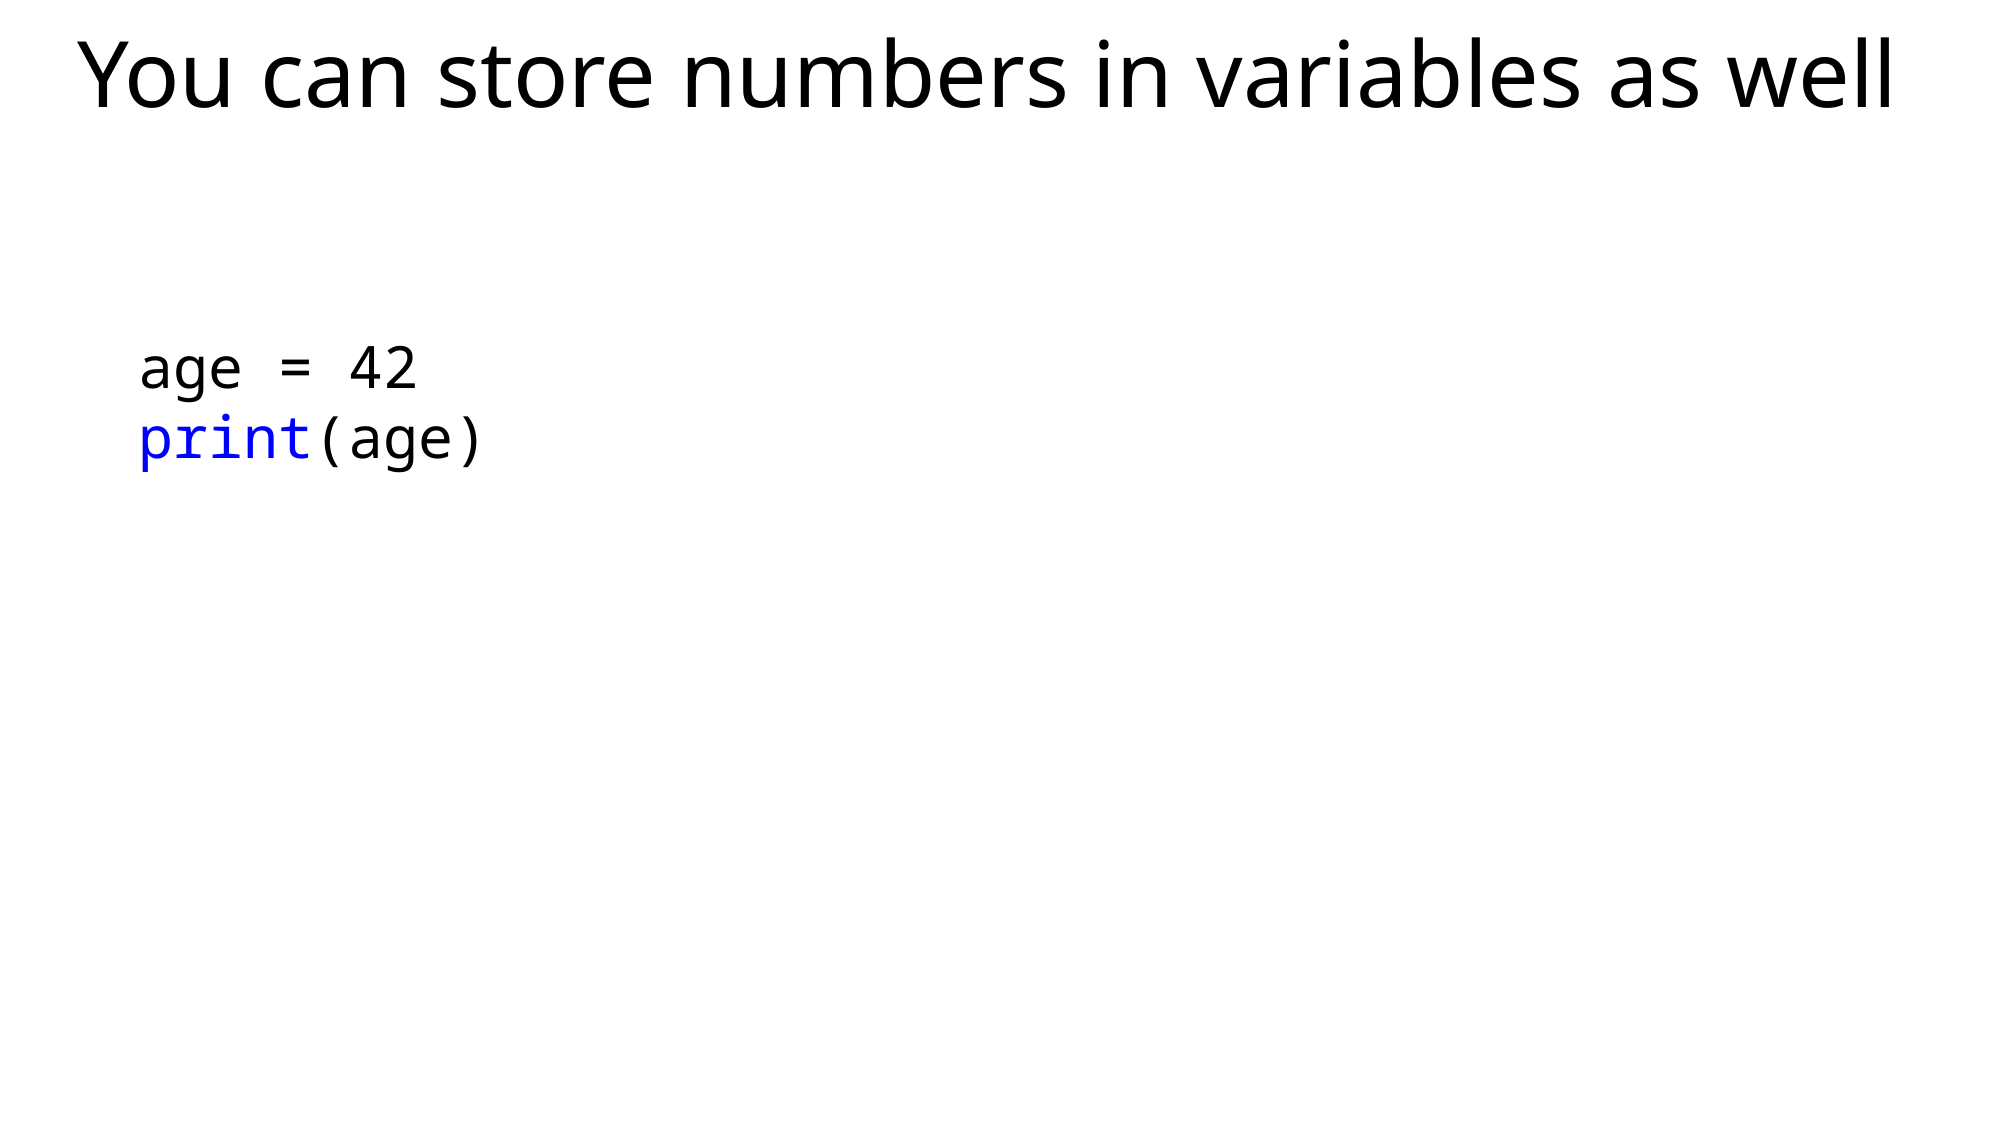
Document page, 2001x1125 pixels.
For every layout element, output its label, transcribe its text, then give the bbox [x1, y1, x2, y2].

text_box age = 42 print(age) [123, 322, 538, 478]
title You can store numbers in variables as well [62, 29, 1953, 205]
